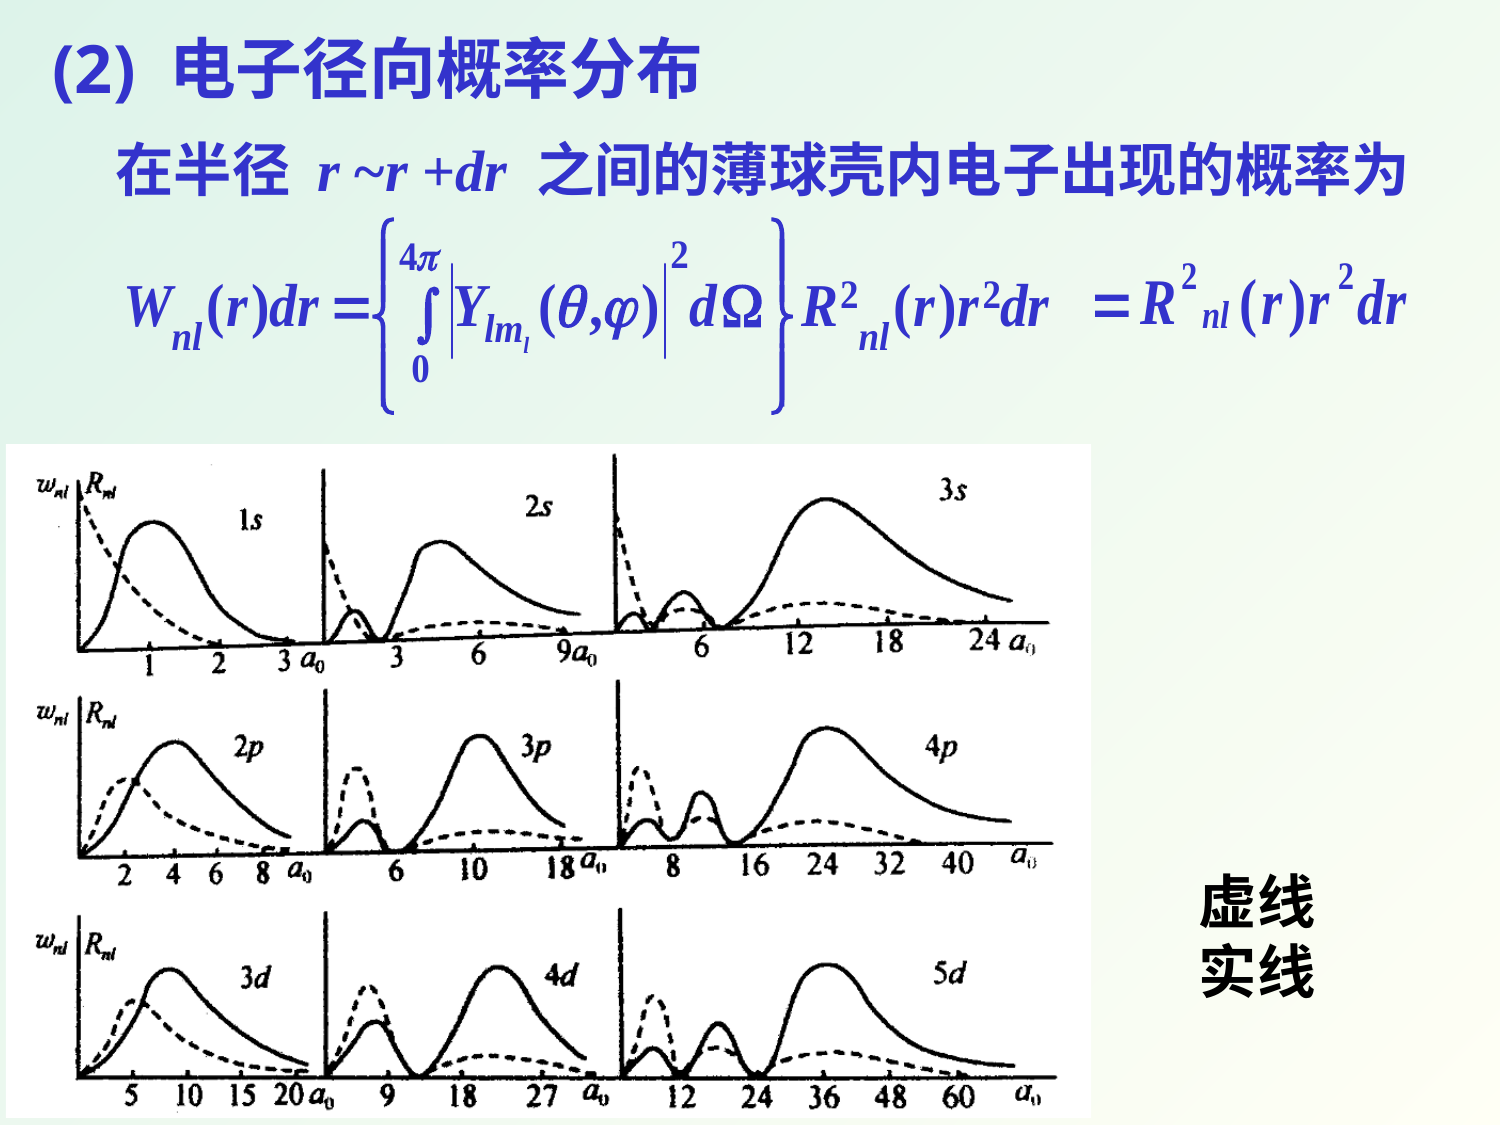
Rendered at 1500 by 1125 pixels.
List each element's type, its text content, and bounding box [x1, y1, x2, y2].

picture [5, 444, 1092, 1118]
text_box 在半径 r ~r +dr 之间的薄球壳内电子出现的概率为 [100, 125, 1426, 211]
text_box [123, 207, 1059, 425]
text_box (2) 电子径向概率分布 [37, 19, 937, 114]
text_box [1086, 251, 1412, 344]
